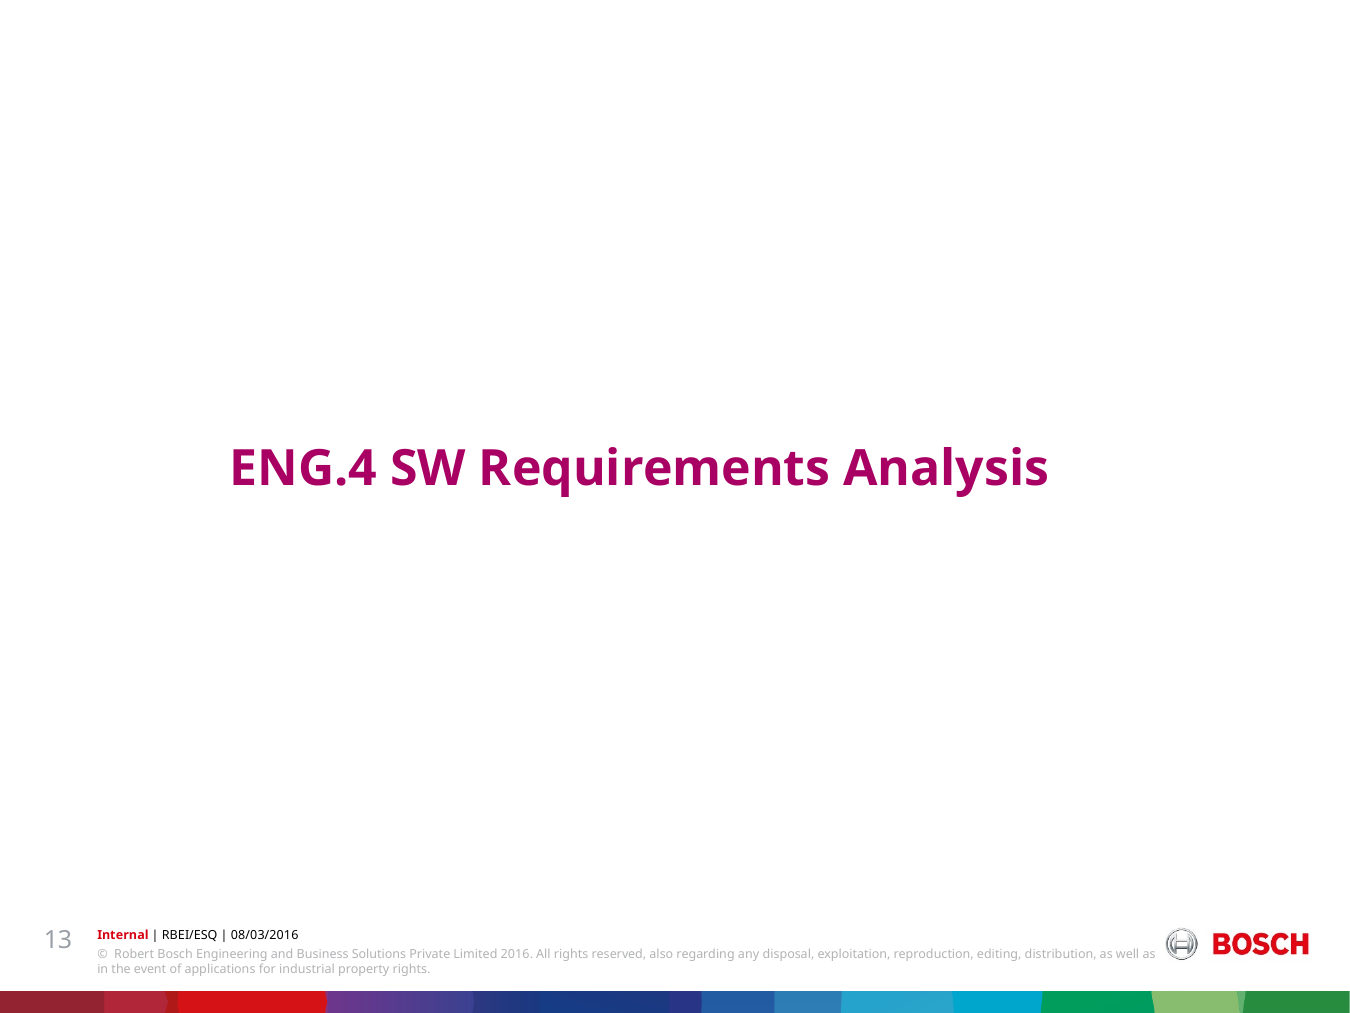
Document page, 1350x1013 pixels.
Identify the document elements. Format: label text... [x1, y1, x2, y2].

list ENG.4 SW Requirements Analysis [42, 42, 1237, 897]
text_box 13 [42, 921, 93, 993]
text_box © Robert Bosch Engineering and Business Solutions Private Limited 2016. All rights reserved, also regarding any disposal, exploitation, reproduction, editing, distribution, as well as in the event of applications for industrial property rights. [95, 942, 1159, 982]
text_box Internal | RBEI/ESQ | 08/03/2016 [95, 924, 1159, 942]
picture [1041, 896, 1350, 1013]
picture [0, 991, 953, 1013]
